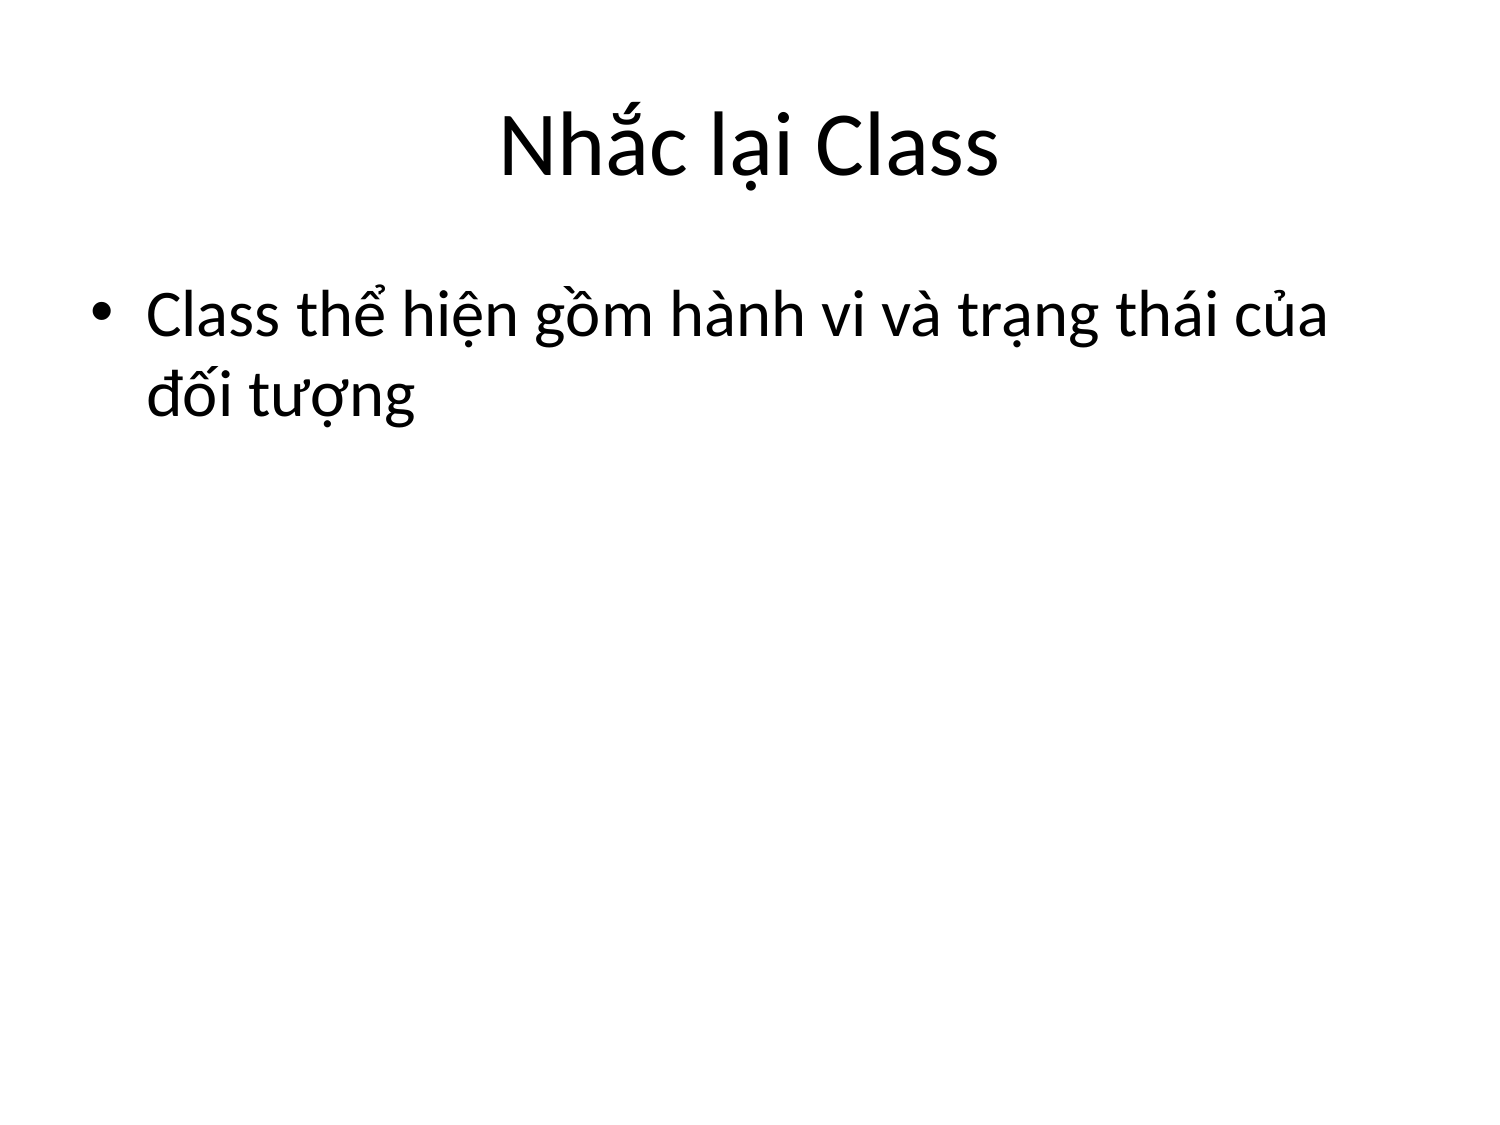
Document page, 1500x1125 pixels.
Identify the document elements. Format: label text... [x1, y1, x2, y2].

title Nhắc lại Class [75, 45, 1425, 233]
list Class thể hiện gồm hành vi và trạng thái của đối tượng [75, 262, 1425, 1005]
